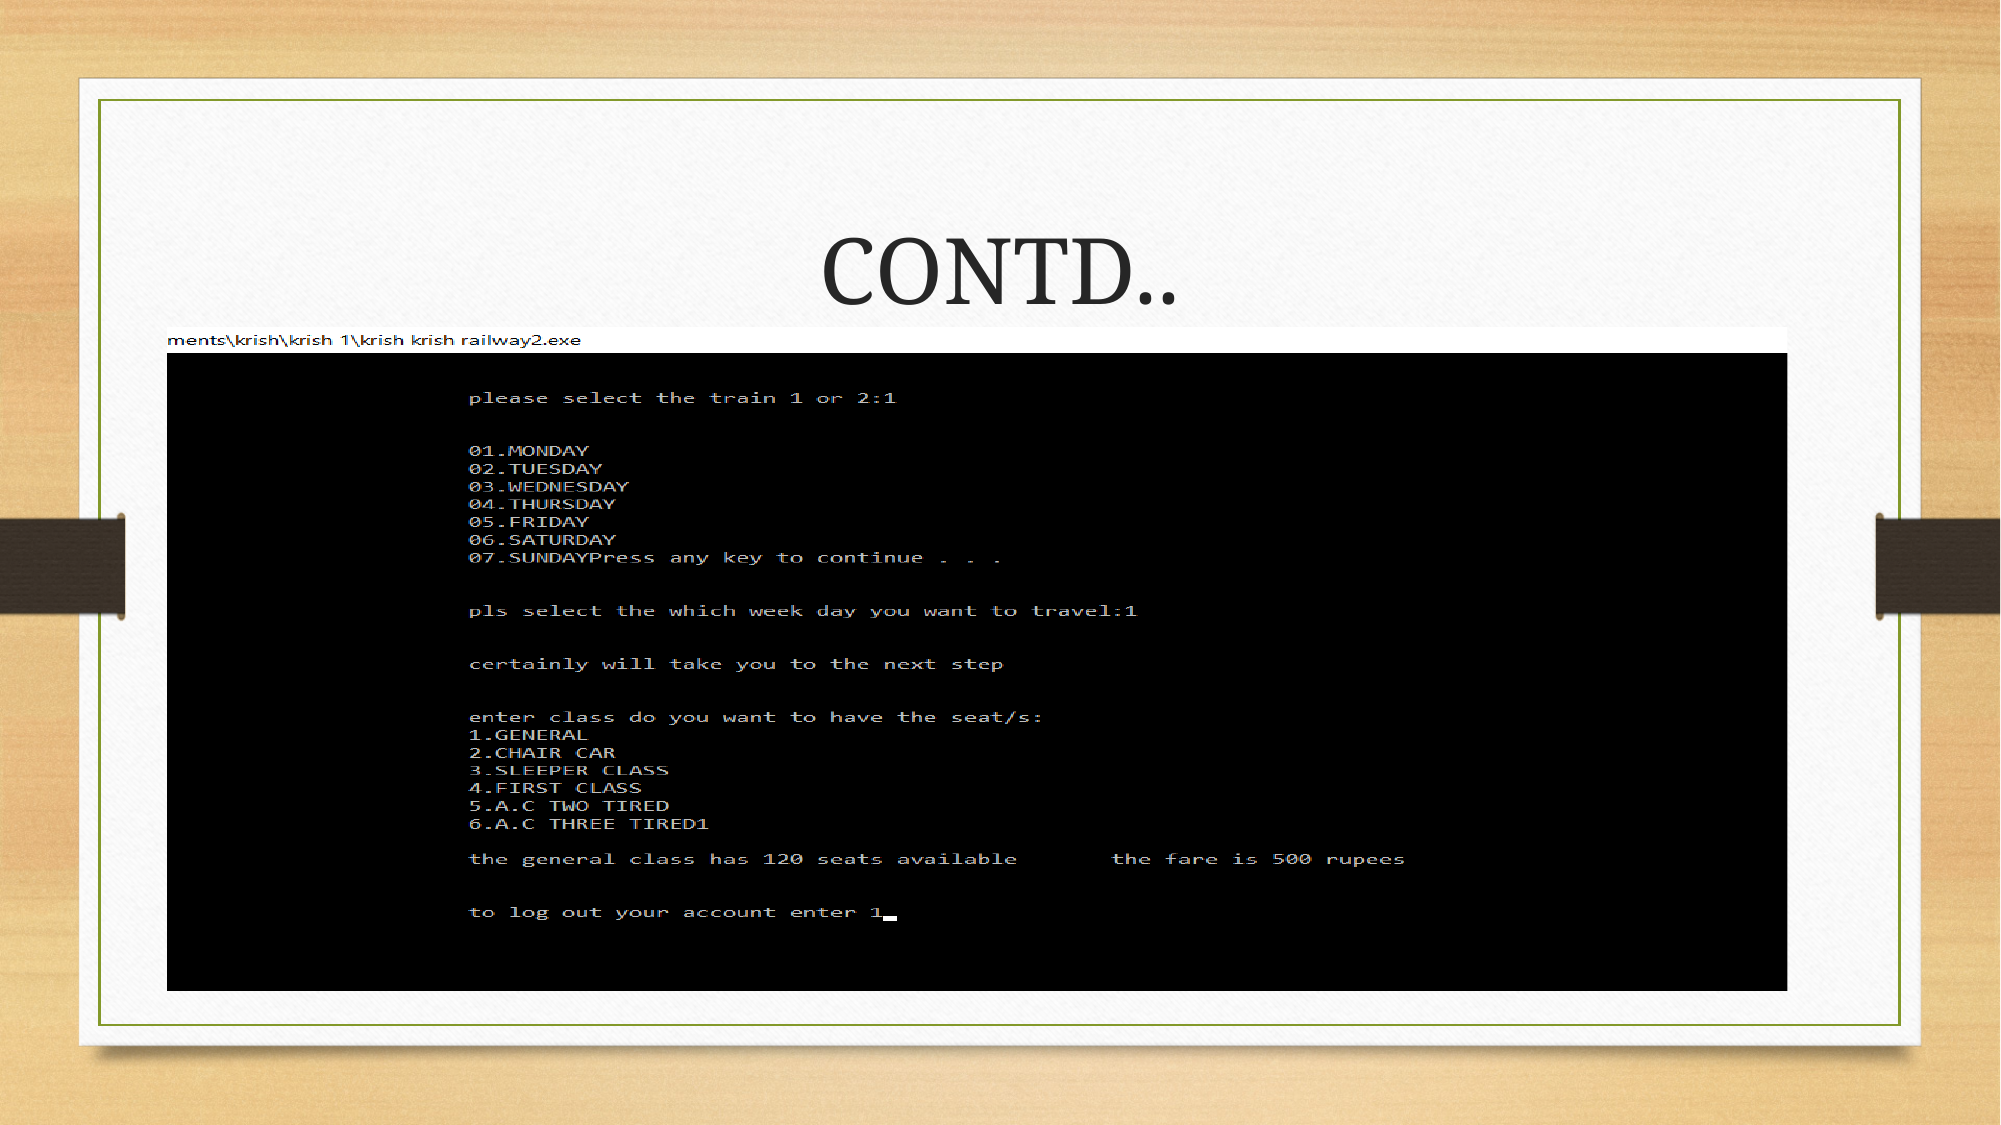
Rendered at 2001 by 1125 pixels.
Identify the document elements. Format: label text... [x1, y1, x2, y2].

title CONTD.. [212, 161, 1788, 327]
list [166, 327, 1788, 991]
picture [0, 0, 2001, 1125]
